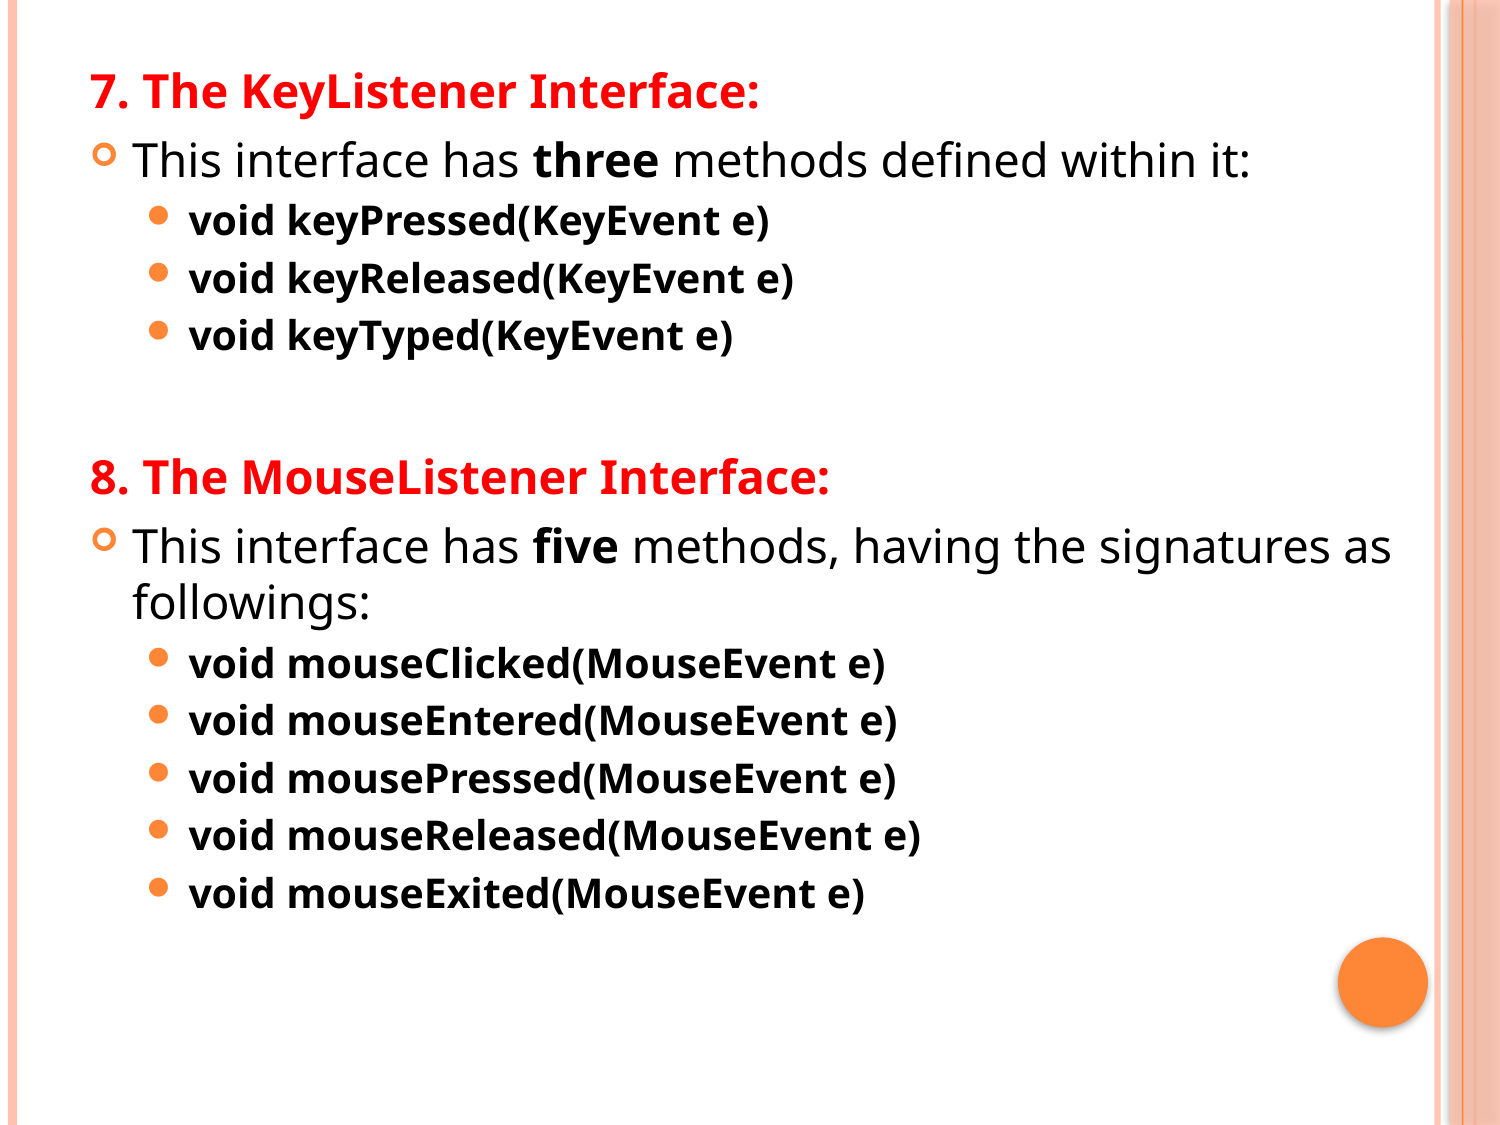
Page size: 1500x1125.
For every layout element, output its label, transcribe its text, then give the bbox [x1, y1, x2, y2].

list 7. The KeyListener Interface: This interface has three methods defined within it: void keyPressed(KeyEvent e) void keyReleased(KeyEvent e) void keyTyped(KeyEvent e) 8. The MouseListener Interface: This interface has five methods, having the signatures as followings: void mouseClicked(MouseEvent e) void mouseEntered(MouseEvent e) void mousePressed(MouseEvent e) void mouseReleased(MouseEvent e) void mouseExited(MouseEvent e) [75, 54, 1424, 1062]
